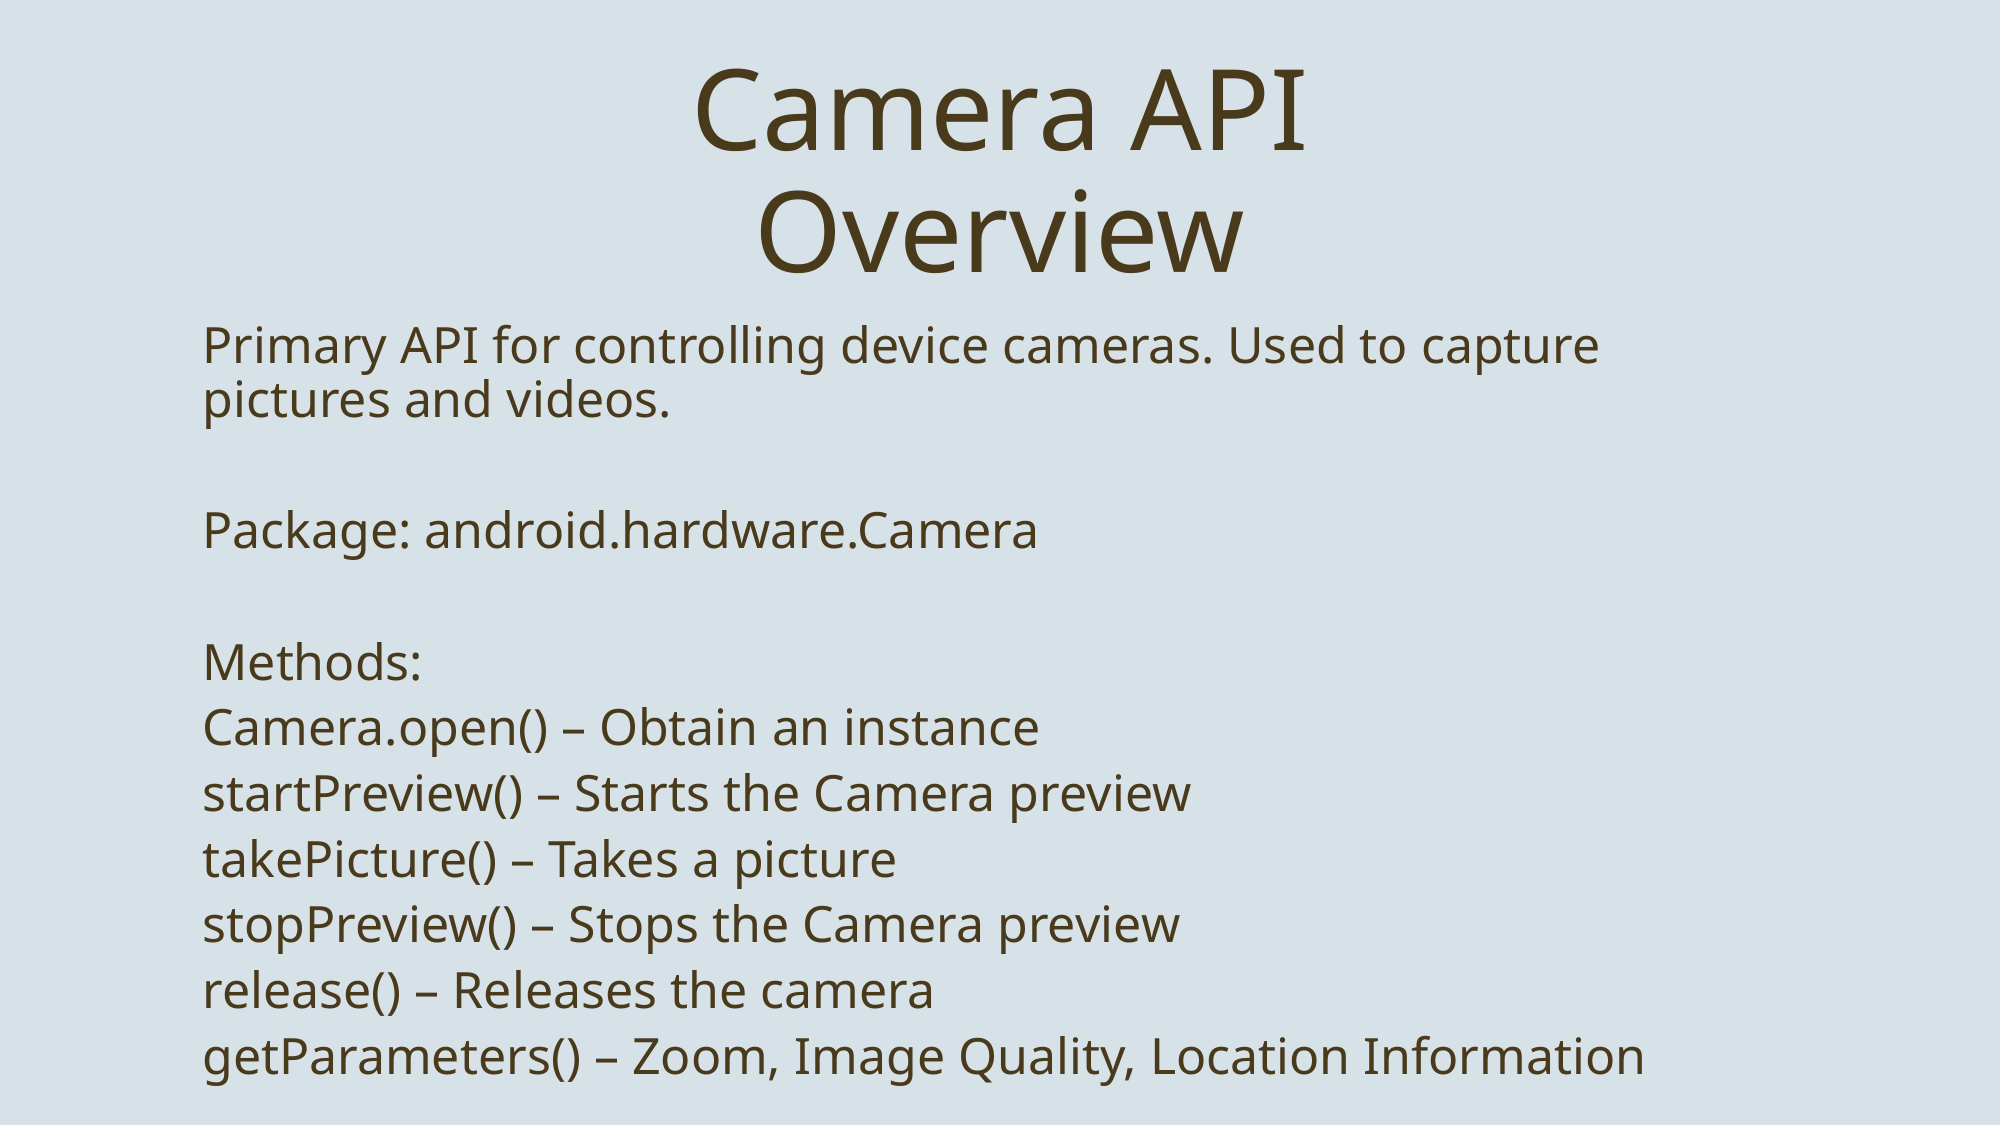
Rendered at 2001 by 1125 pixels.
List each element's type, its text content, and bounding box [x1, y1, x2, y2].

title Camera API Overview [162, 37, 1838, 313]
list Primary API for controlling device cameras. Used to capture pictures and videos. Package: android.hardware.Camera Methods: Camera.open() – Obtain an instance startPreview() – Starts the Camera preview takePicture() – Takes a picture stopPreview() – Stops the Camera preview release() – Releases the camera getParameters() – Zoom, Image Quality, Location Information [187, 312, 1813, 1063]
